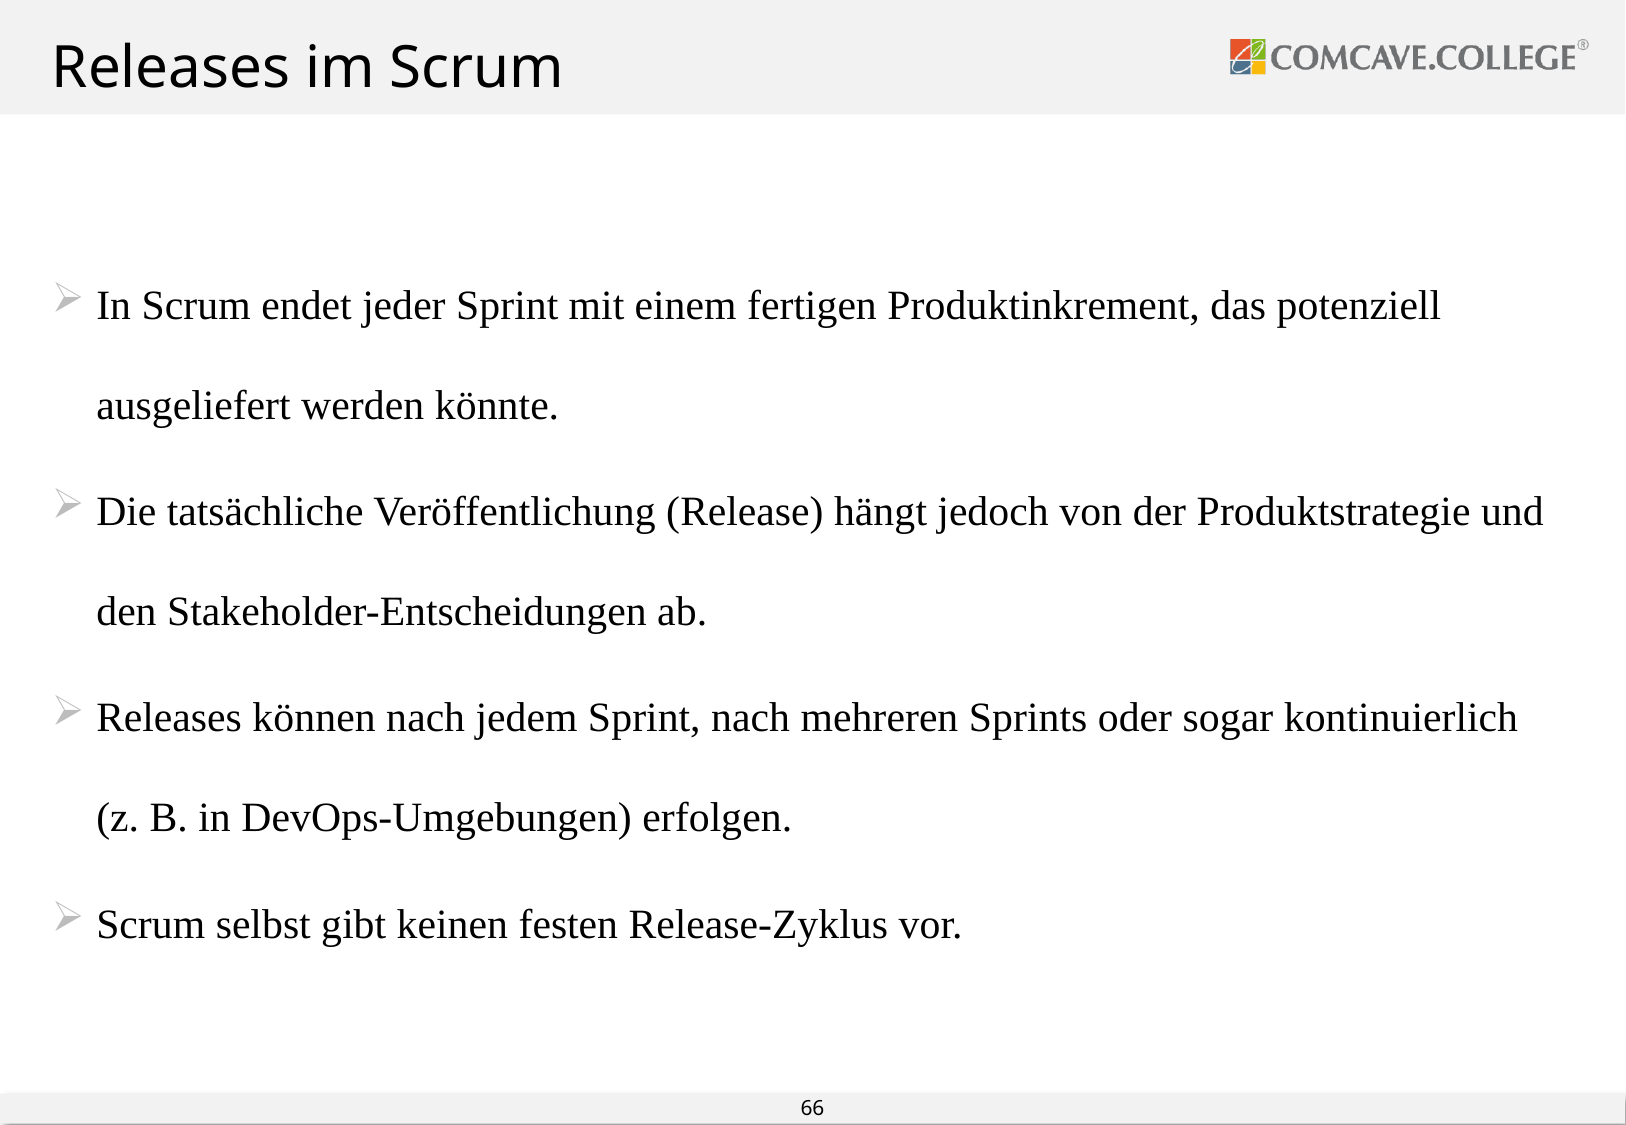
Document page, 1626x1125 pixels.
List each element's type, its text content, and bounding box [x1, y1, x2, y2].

slide_number 66 [627, 1093, 998, 1124]
picture [1250, 32, 1594, 79]
list In Scrum endet jeder Sprint mit einem fertigen Produktinkrement, das potenziell ausgeliefert werden könnte. Die tatsächliche Veröffentlichung (Release) hängt jedoch von der Produktstrategie und den Stakeholder-Entscheidungen ab. Releases können nach jedem Sprint, nach mehreren Sprints oder sogar kontinuierlich (z. B. in DevOps-Umgebungen) erfolgen. Scrum selbst gibt keinen festen Release-Zyklus vor. [36, 220, 1581, 1035]
title Releases im Scrum [36, 18, 1250, 107]
